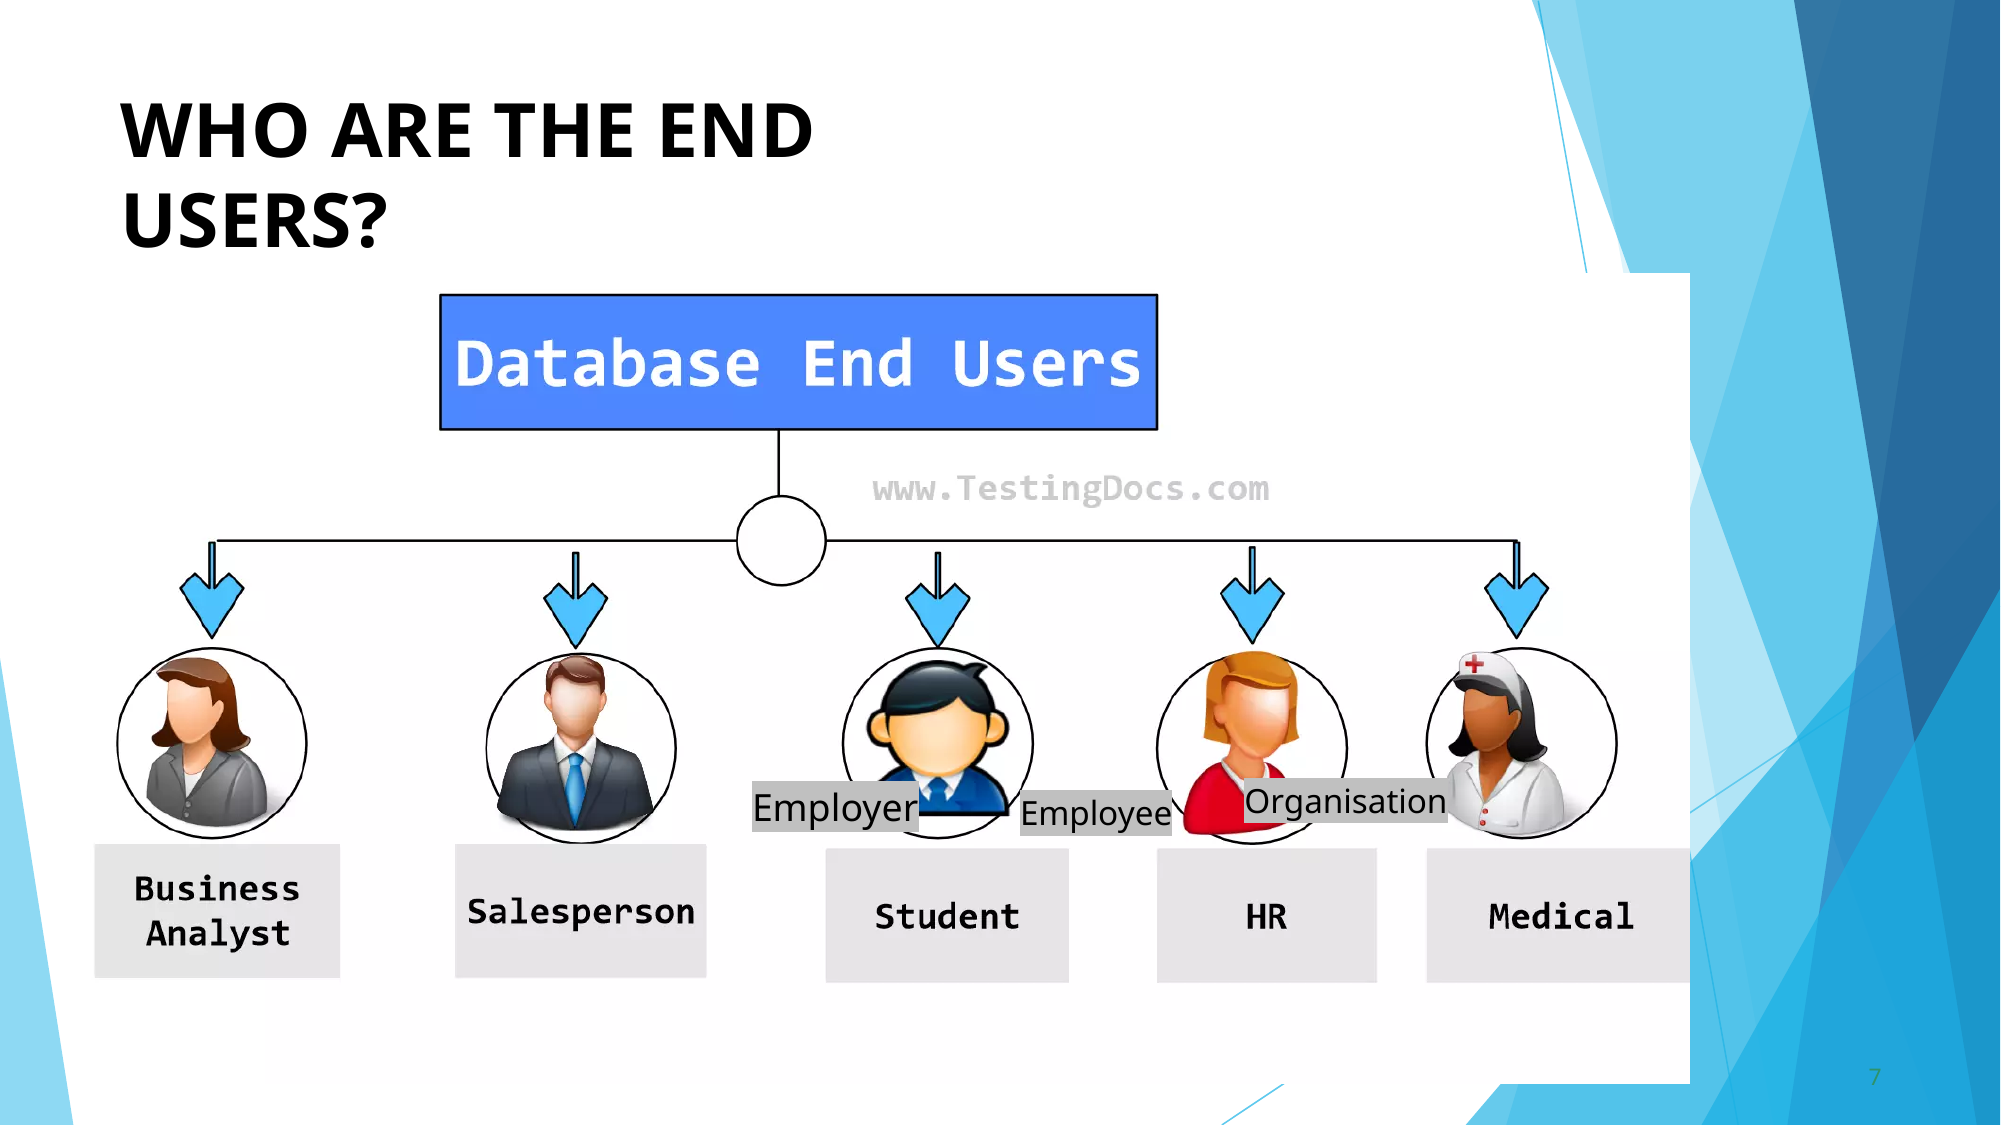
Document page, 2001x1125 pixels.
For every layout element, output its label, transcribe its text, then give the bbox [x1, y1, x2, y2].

title WHO ARE THE END USERS? [118, 80, 942, 271]
slide_number 7 [1862, 1061, 1888, 1125]
picture [67, 273, 1691, 1093]
